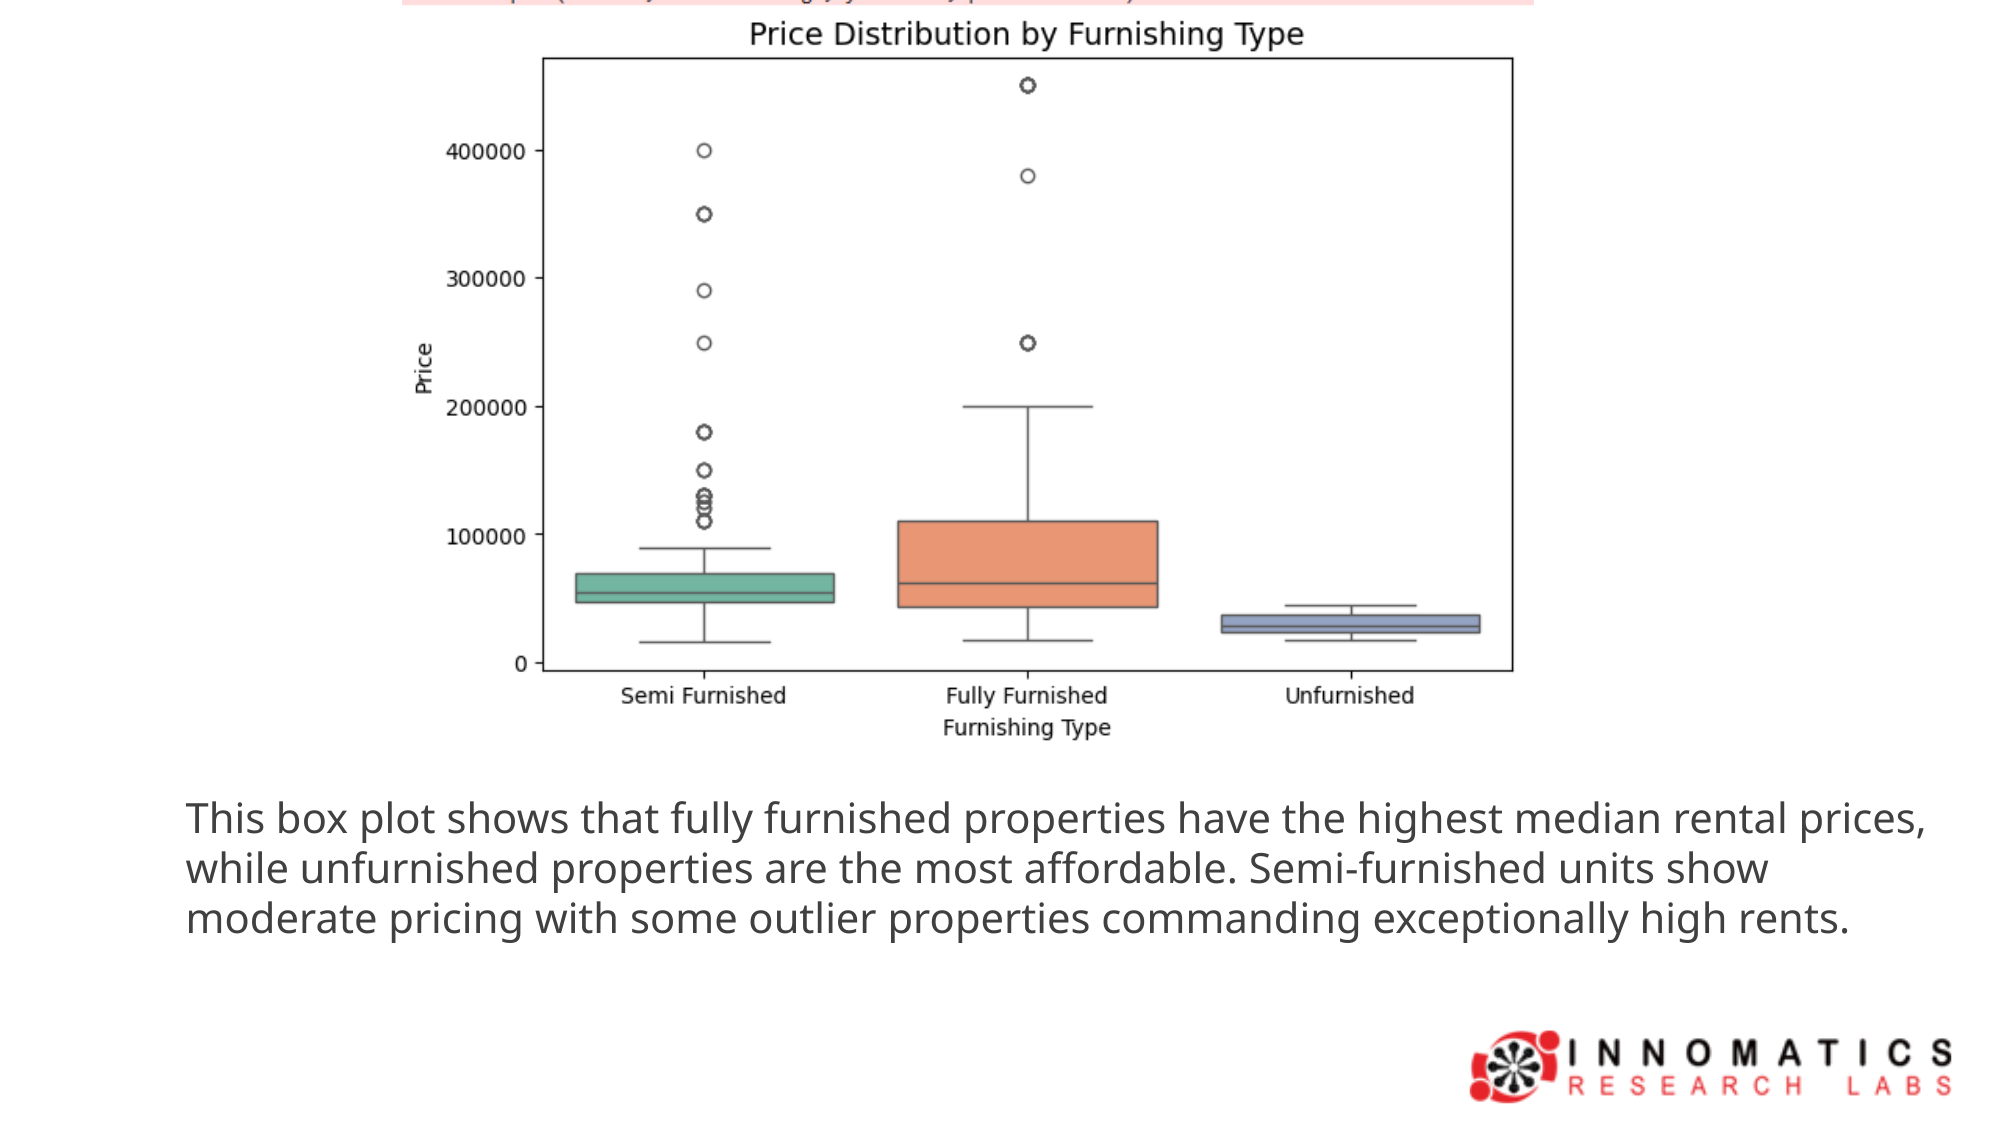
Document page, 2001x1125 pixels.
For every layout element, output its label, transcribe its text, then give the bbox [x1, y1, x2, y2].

picture [1445, 1014, 1975, 1125]
text_box This box plot shows that fully furnished properties have the highest median rental prices, while unfurnished properties are the most affordable. Semi-furnished units show moderate pricing with some outlier properties commanding exceptionally high rents. [170, 783, 1975, 949]
picture [401, 0, 1534, 751]
